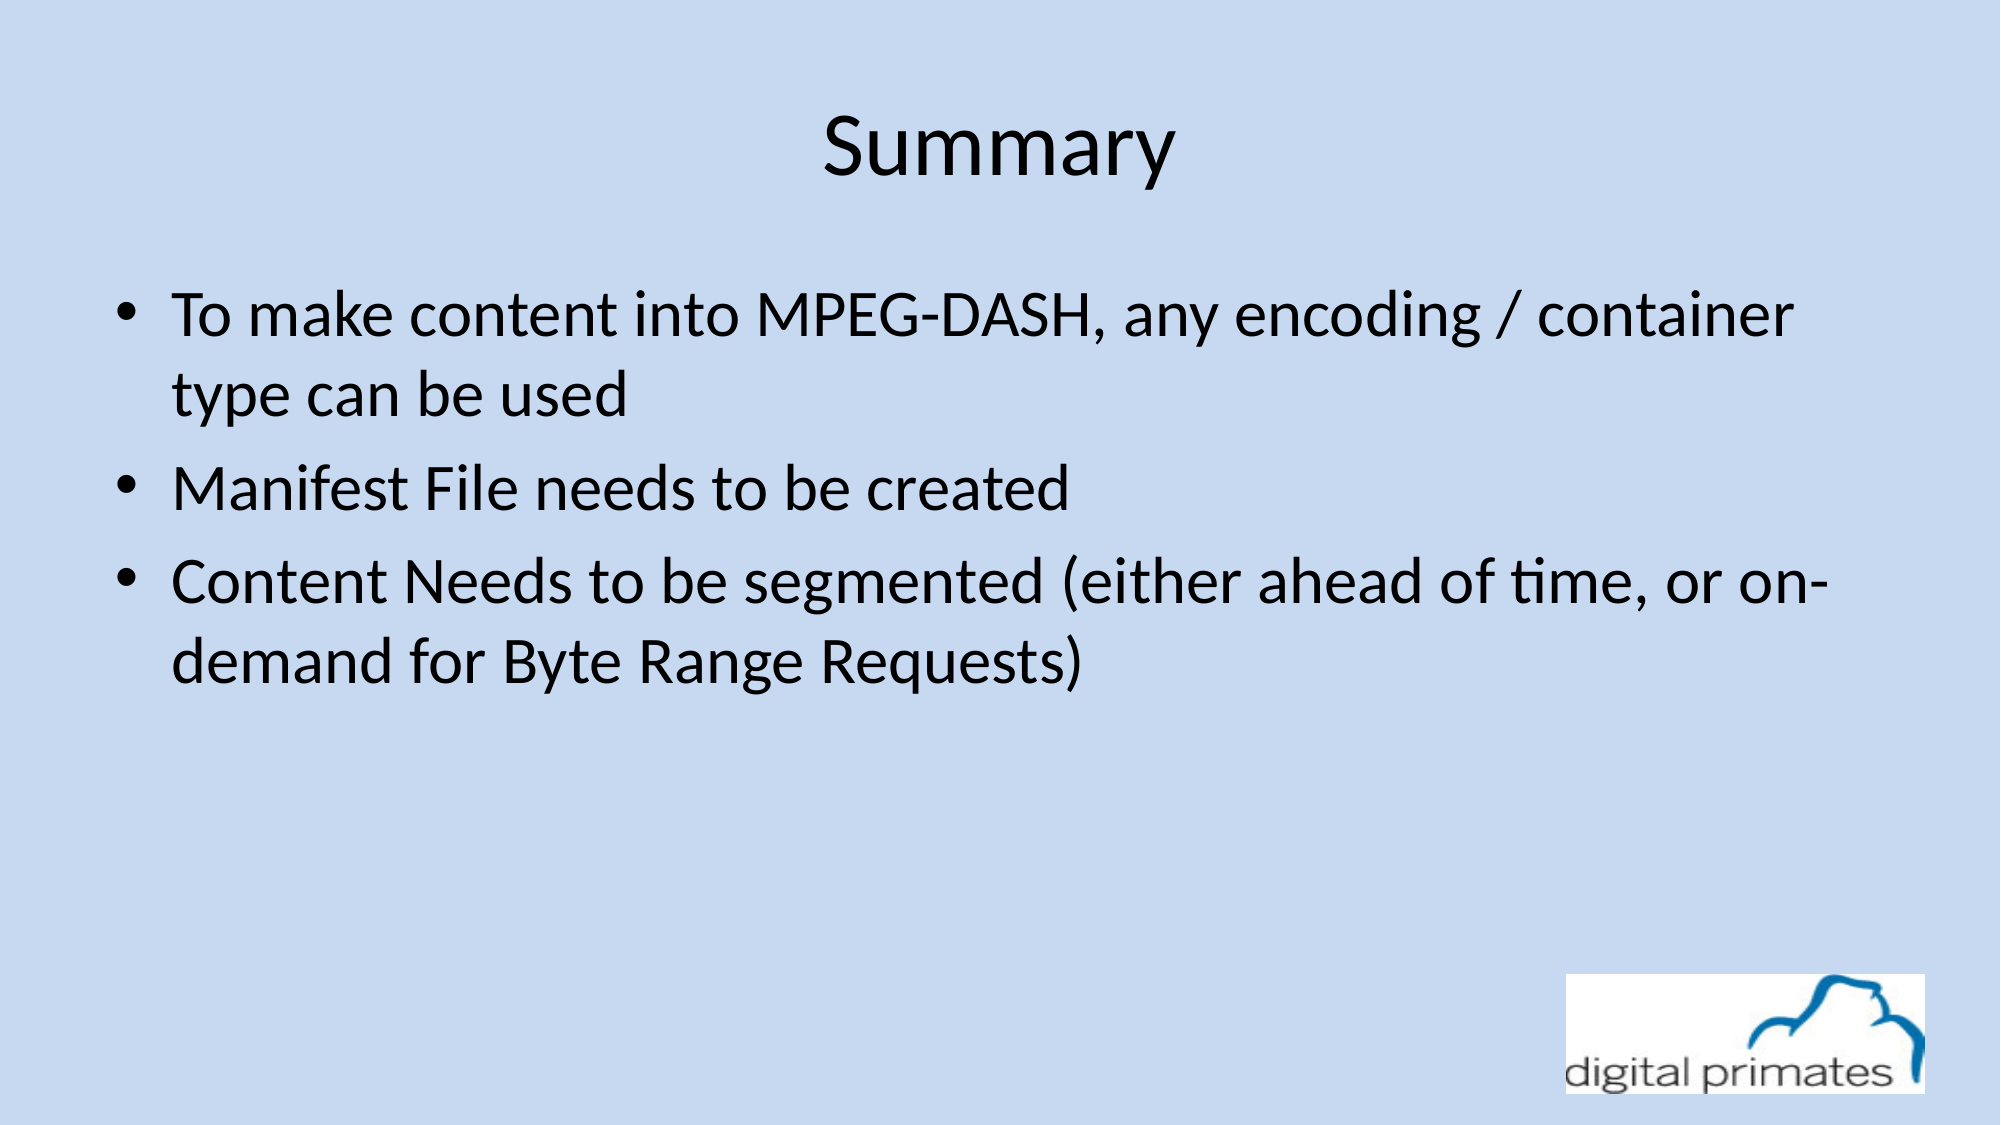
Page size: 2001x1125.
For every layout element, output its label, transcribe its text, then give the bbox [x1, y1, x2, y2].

list To make content into MPEG-DASH, any encoding / container type can be used Manifest File needs to be created Content Needs to be segmented (either ahead of time, or on-demand for Byte Range Requests) [99, 262, 1900, 1005]
title Summary [99, 45, 1900, 233]
picture [1566, 974, 1925, 1094]
